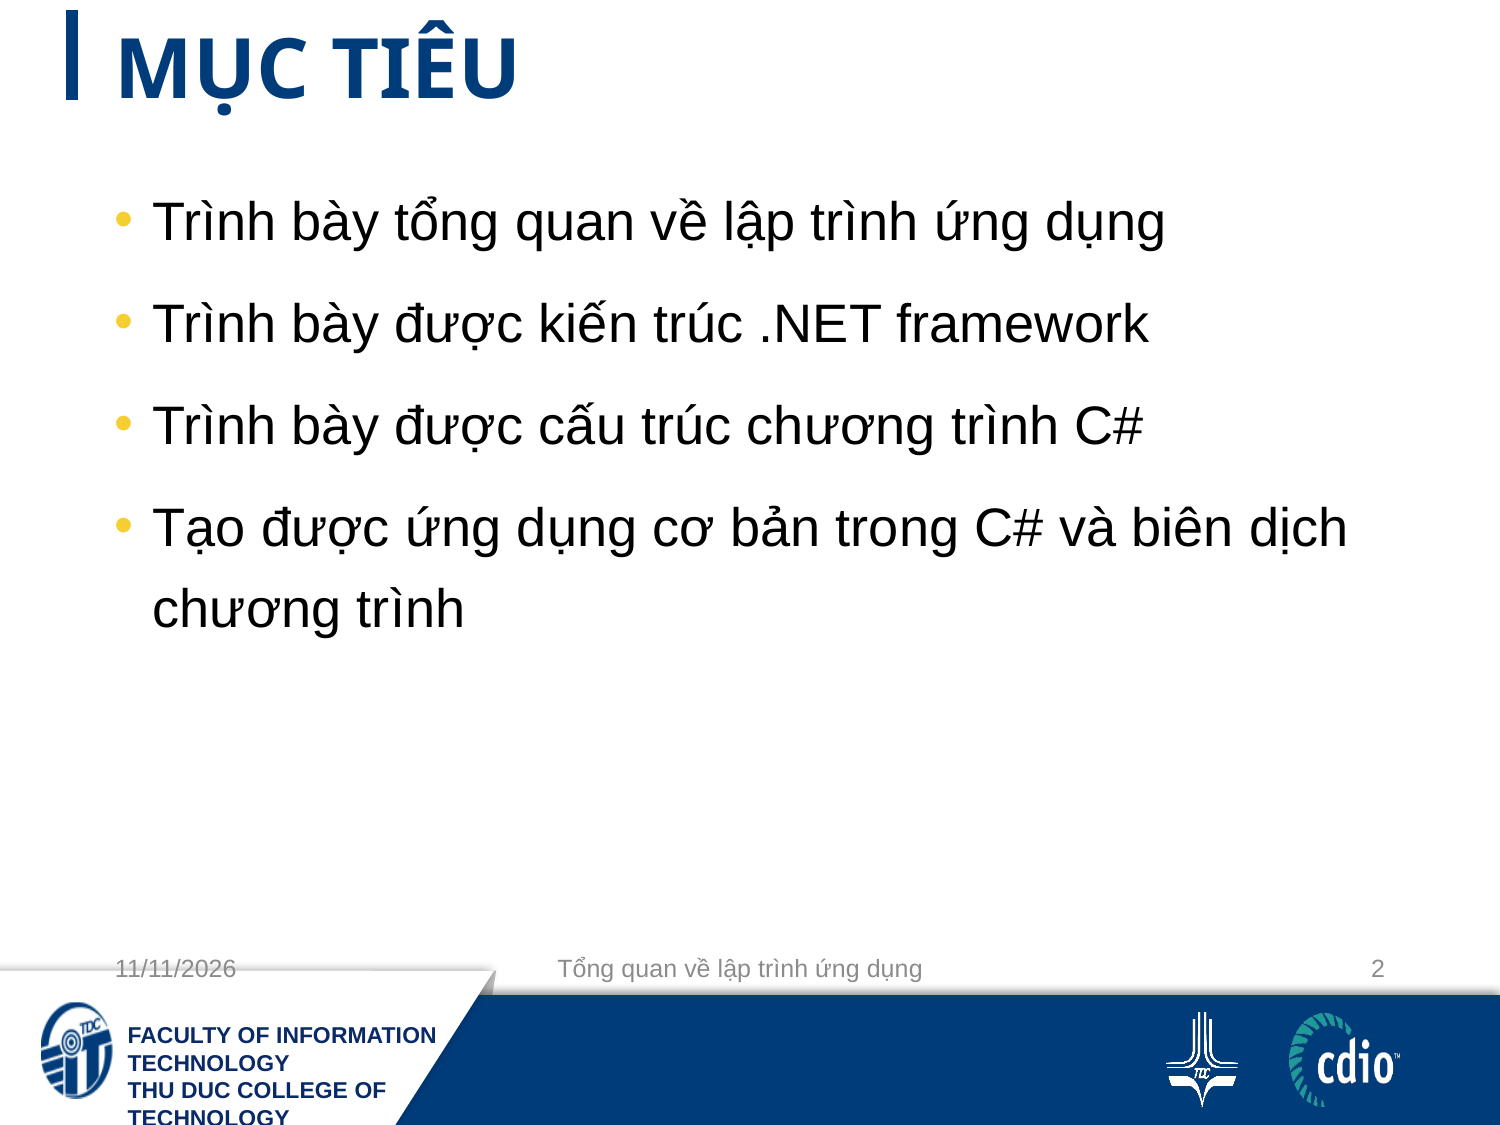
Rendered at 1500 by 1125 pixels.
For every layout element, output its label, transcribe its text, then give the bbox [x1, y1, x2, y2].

picture [41, 1001, 340, 1099]
footer Tổng quan về lập trình ứng dụng [487, 937, 994, 998]
picture [318, 1090, 327, 1096]
list Trình bày tổng quan về lập trình ứng dụng Trình bày được kiến trúc .NET framework Trình bày được cấu trúc chương trình C# Tạo được ứng dụng cơ bản trong C# và biên dịch chương trình [99, 162, 1394, 882]
picture [1289, 1013, 1400, 1107]
picture [257, 1090, 266, 1096]
picture [163, 1090, 170, 1096]
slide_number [99, 937, 438, 998]
picture [1166, 1012, 1238, 1109]
slide_number 2 [1062, 937, 1400, 998]
picture [202, 1090, 209, 1096]
title MỤC TIÊU [99, 5, 1394, 138]
